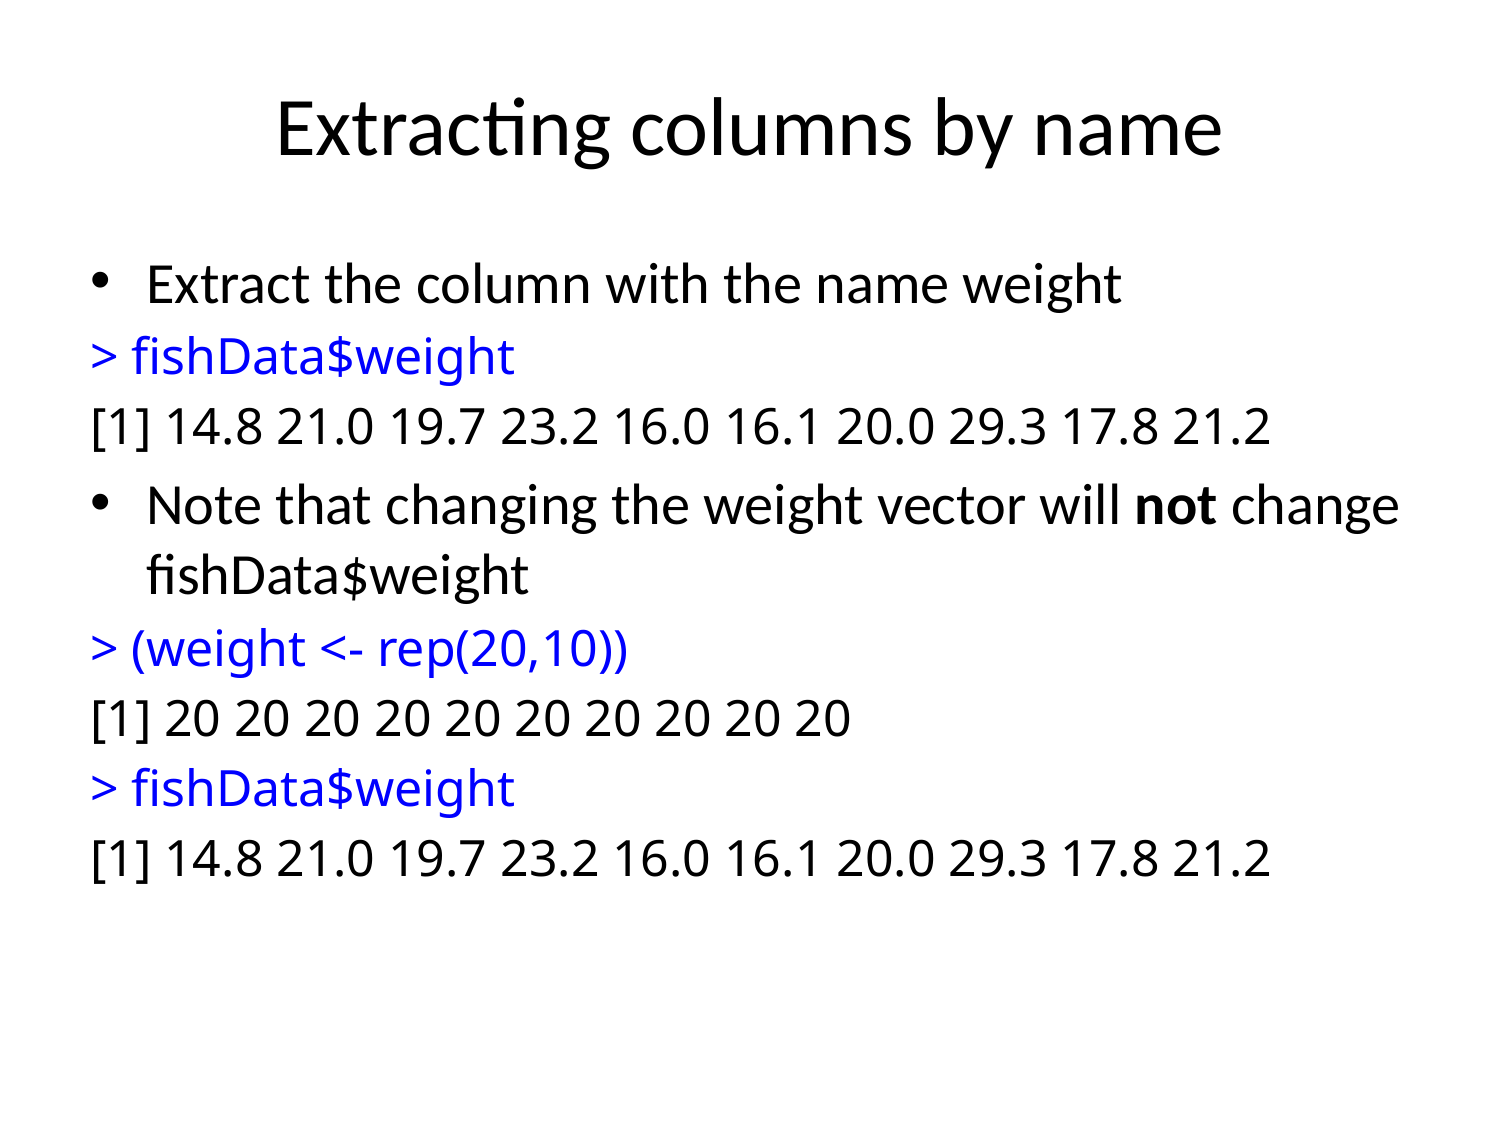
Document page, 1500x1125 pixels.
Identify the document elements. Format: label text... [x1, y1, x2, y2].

list Extract the column with the name weight > fishData$weight [1] 14.8 21.0 19.7 23.2 16.0 16.1 20.0 29.3 17.8 21.2 Note that changing the weight vector will not change fishData$weight > (weight <- rep(20,10)) [1] 20 20 20 20 20 20 20 20 20 20 > fishData$weight [1] 14.8 21.0 19.7 23.2 16.0 16.1 20.0 29.3 17.8 21.2 [75, 237, 1425, 1075]
title Extracting columns by name [75, 45, 1425, 200]
